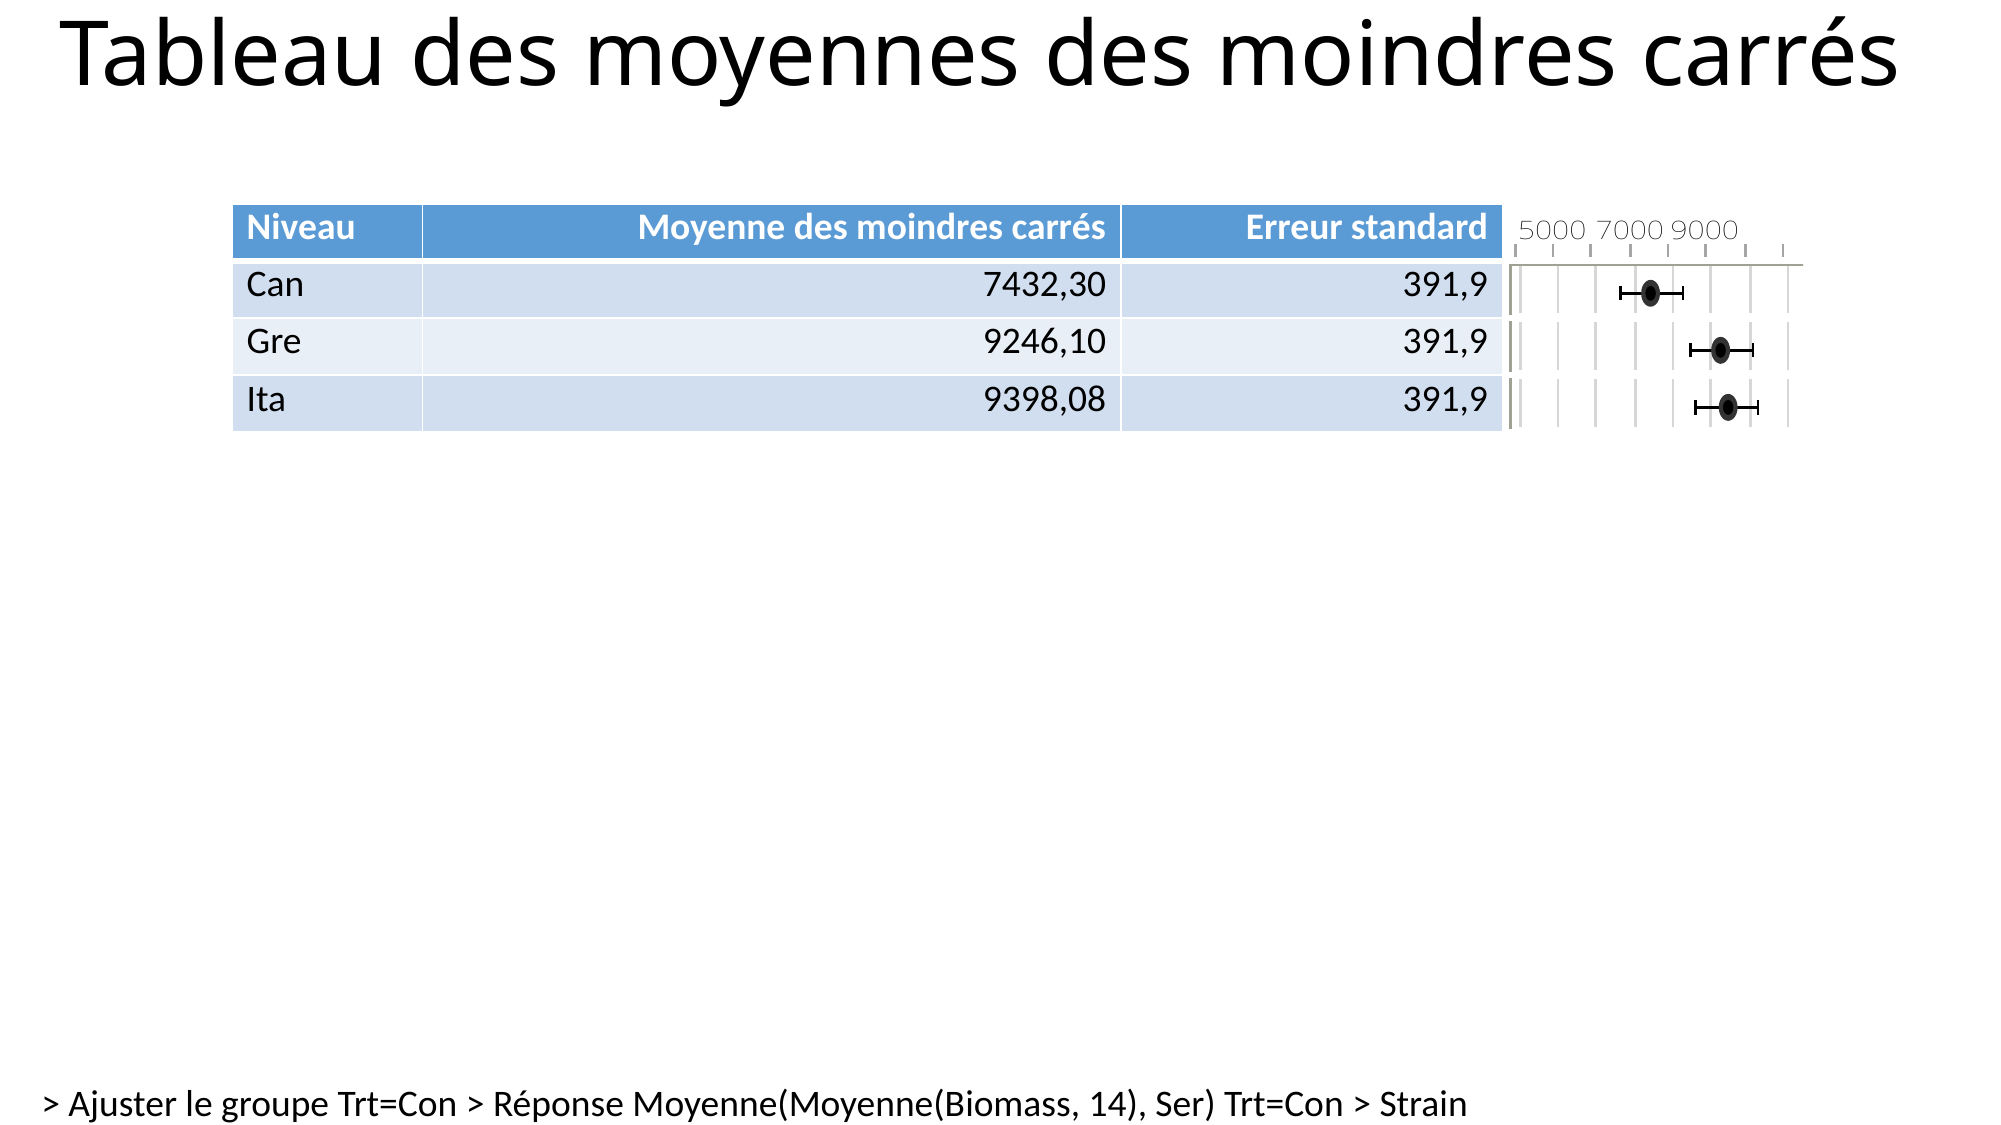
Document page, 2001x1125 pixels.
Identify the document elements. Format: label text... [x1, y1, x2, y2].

table_cell [1504, 376, 1805, 431]
table_cell 9246,10 [423, 319, 1120, 374]
table_cell Ita [233, 376, 422, 431]
table_cell 391,9 [1122, 376, 1502, 431]
title Tableau des moyennes des moindres carrés [0, 0, 1963, 113]
table_cell 9398,08 [423, 376, 1120, 431]
table_cell 7432,30 [423, 264, 1120, 317]
text_box > Ajuster le groupe Trt=Con > Réponse Moyenne(Moyenne(Biomass, 14), Ser) Trt=Con > Strain [41, 1079, 1470, 1125]
table_cell 391,9 [1122, 319, 1502, 374]
table_header Niveau [233, 205, 422, 258]
table_header [1504, 205, 1805, 258]
table_cell Gre [233, 319, 422, 374]
table_cell 391,9 [1122, 264, 1502, 317]
table_header Erreur standard [1122, 205, 1502, 258]
table_cell Can [233, 264, 422, 317]
table_header Moyenne des moindres carrés [423, 205, 1120, 258]
table_cell [1504, 319, 1805, 374]
table_cell [1504, 264, 1805, 317]
